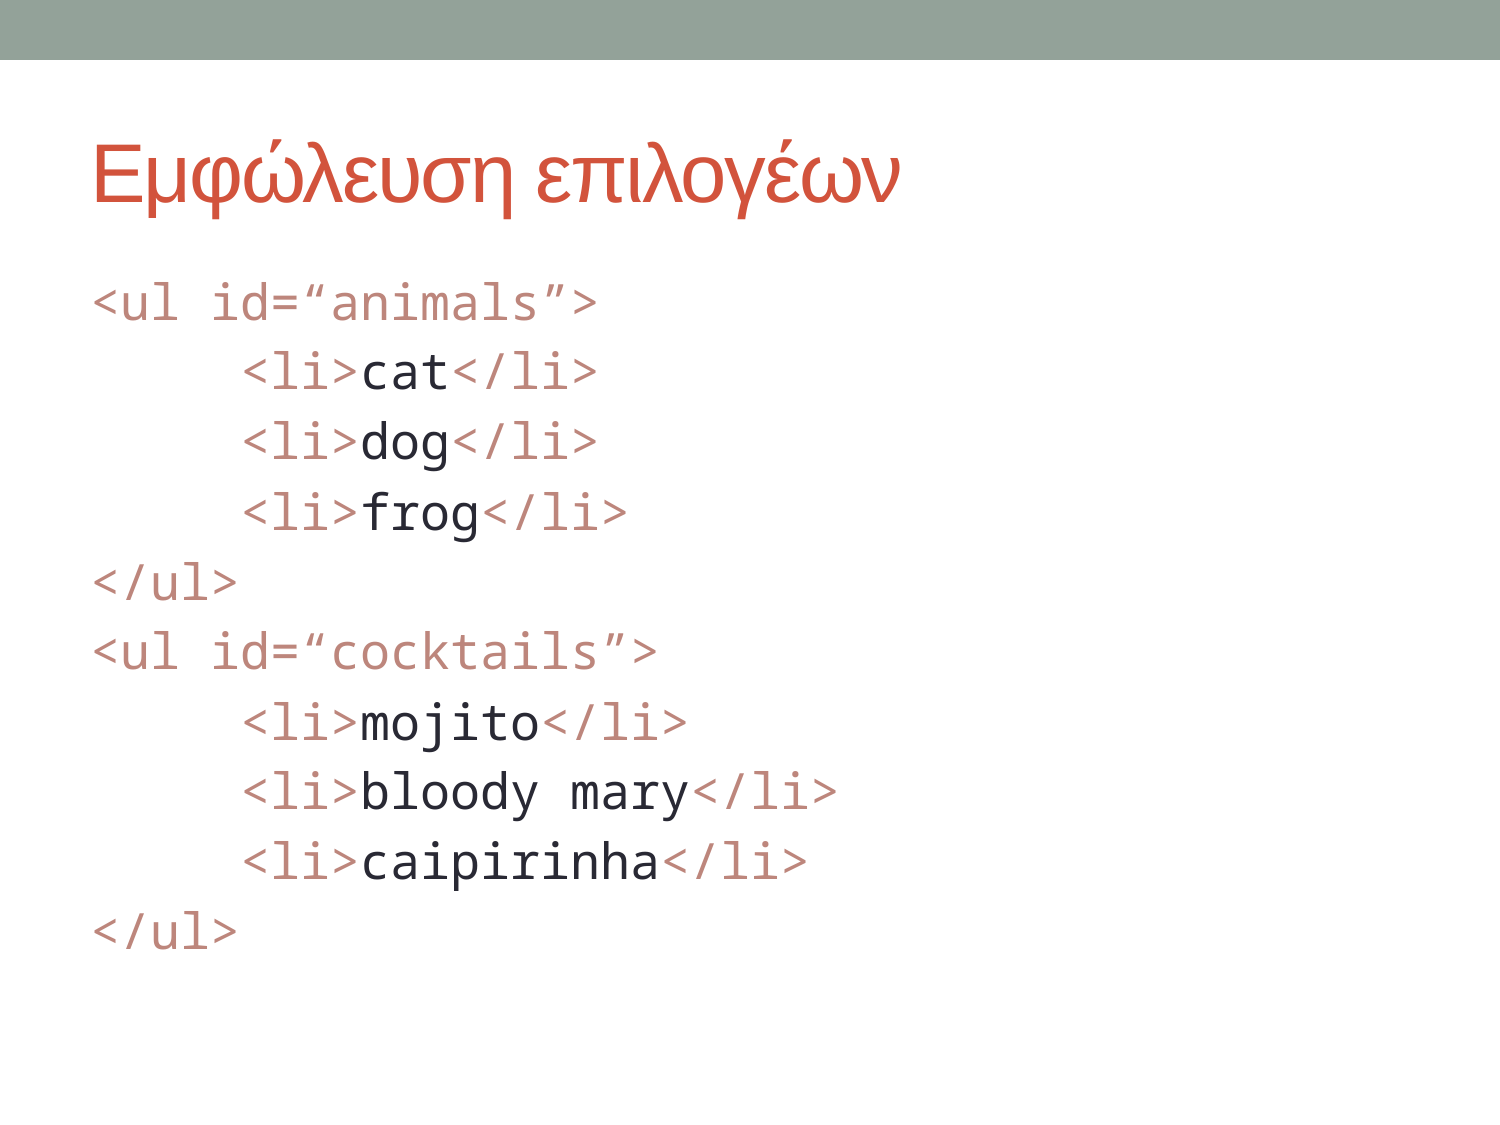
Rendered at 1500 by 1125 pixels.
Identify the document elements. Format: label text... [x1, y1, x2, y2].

title Εμφώλευση επιλογέων [75, 87, 1425, 250]
list <ul id=“animals”> <li>cat</li> <li>dog</li> <li>frog</li> </ul> <ul id=“cocktails”> <li>mojito</li> <li>bloody mary</li> <li>caipirinha</li> </ul> [75, 262, 1425, 1063]
